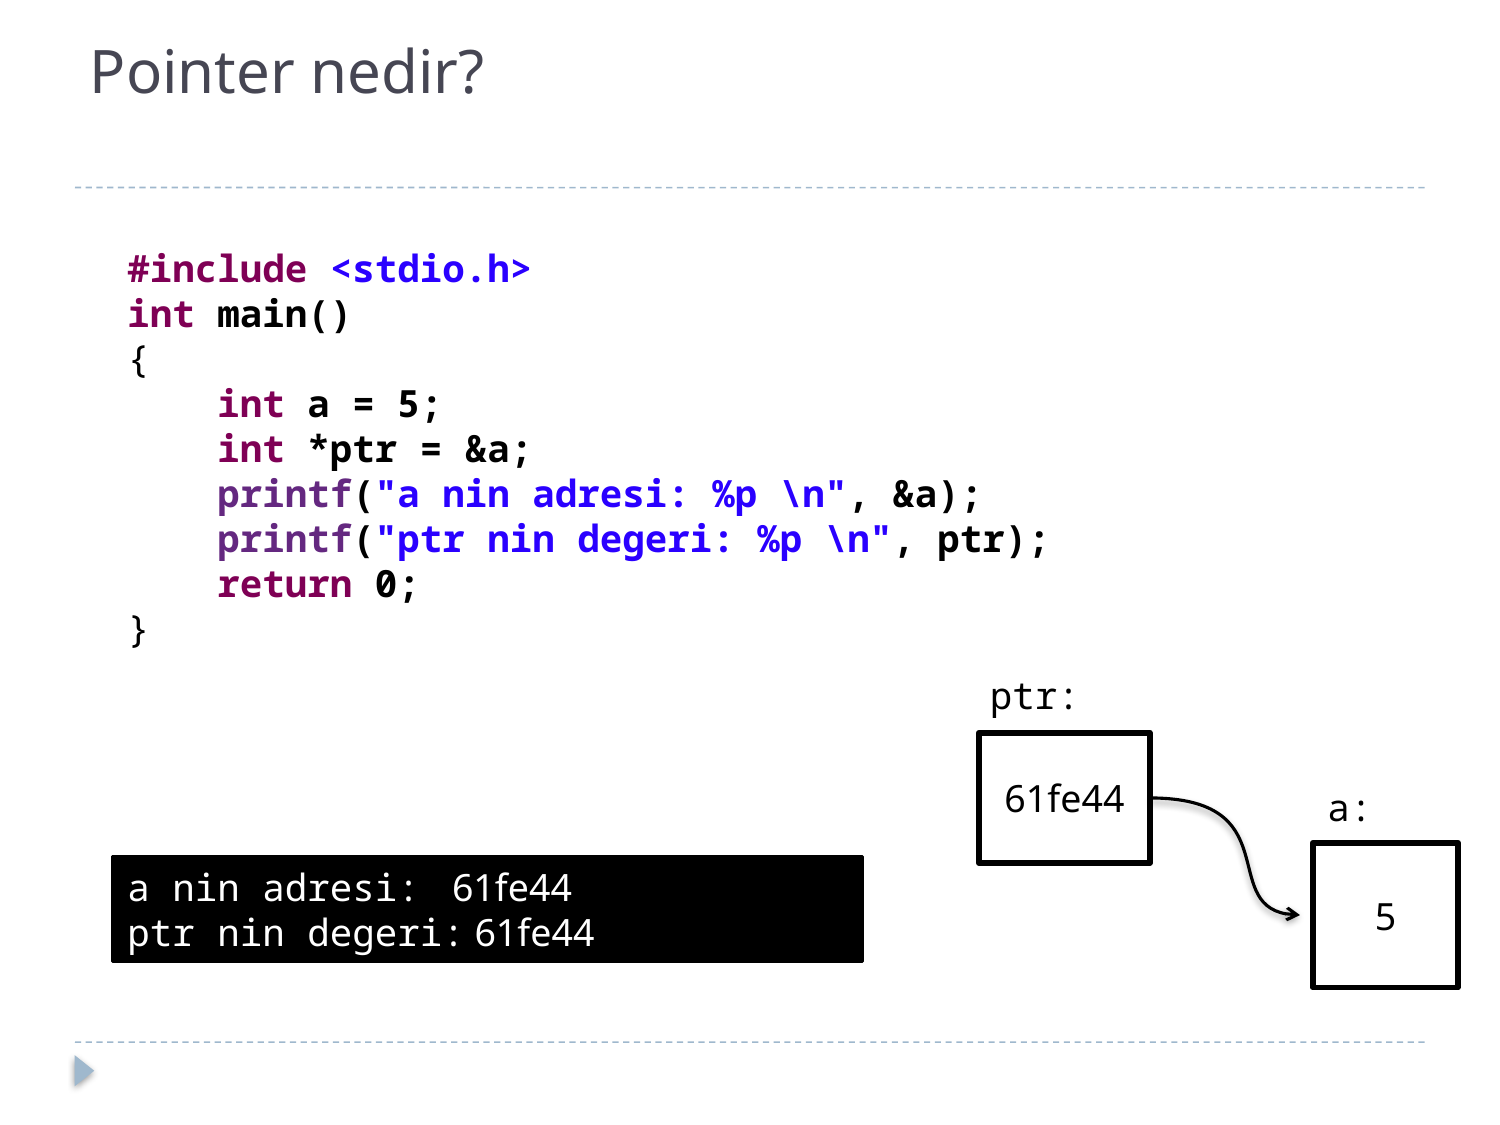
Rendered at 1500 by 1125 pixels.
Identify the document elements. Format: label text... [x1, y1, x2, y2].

title Pointer nedir? [75, 24, 1425, 113]
text_box 61fe44 [977, 731, 1151, 865]
text_box a nin adresi: 61fe44 ptr nin degeri: 61fe44 [111, 855, 864, 963]
text_box 5 [1311, 841, 1459, 989]
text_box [1149, 797, 1301, 916]
text_box a: [1312, 776, 1500, 837]
text_box #include <stdio.h> int main() { int a = 5; int *ptr = &a; printf("a nin adresi: %p \n", &a); printf("ptr nin degeri: %p \n", ptr); return 0; } [112, 237, 1363, 658]
text_box ptr: [975, 664, 1194, 725]
